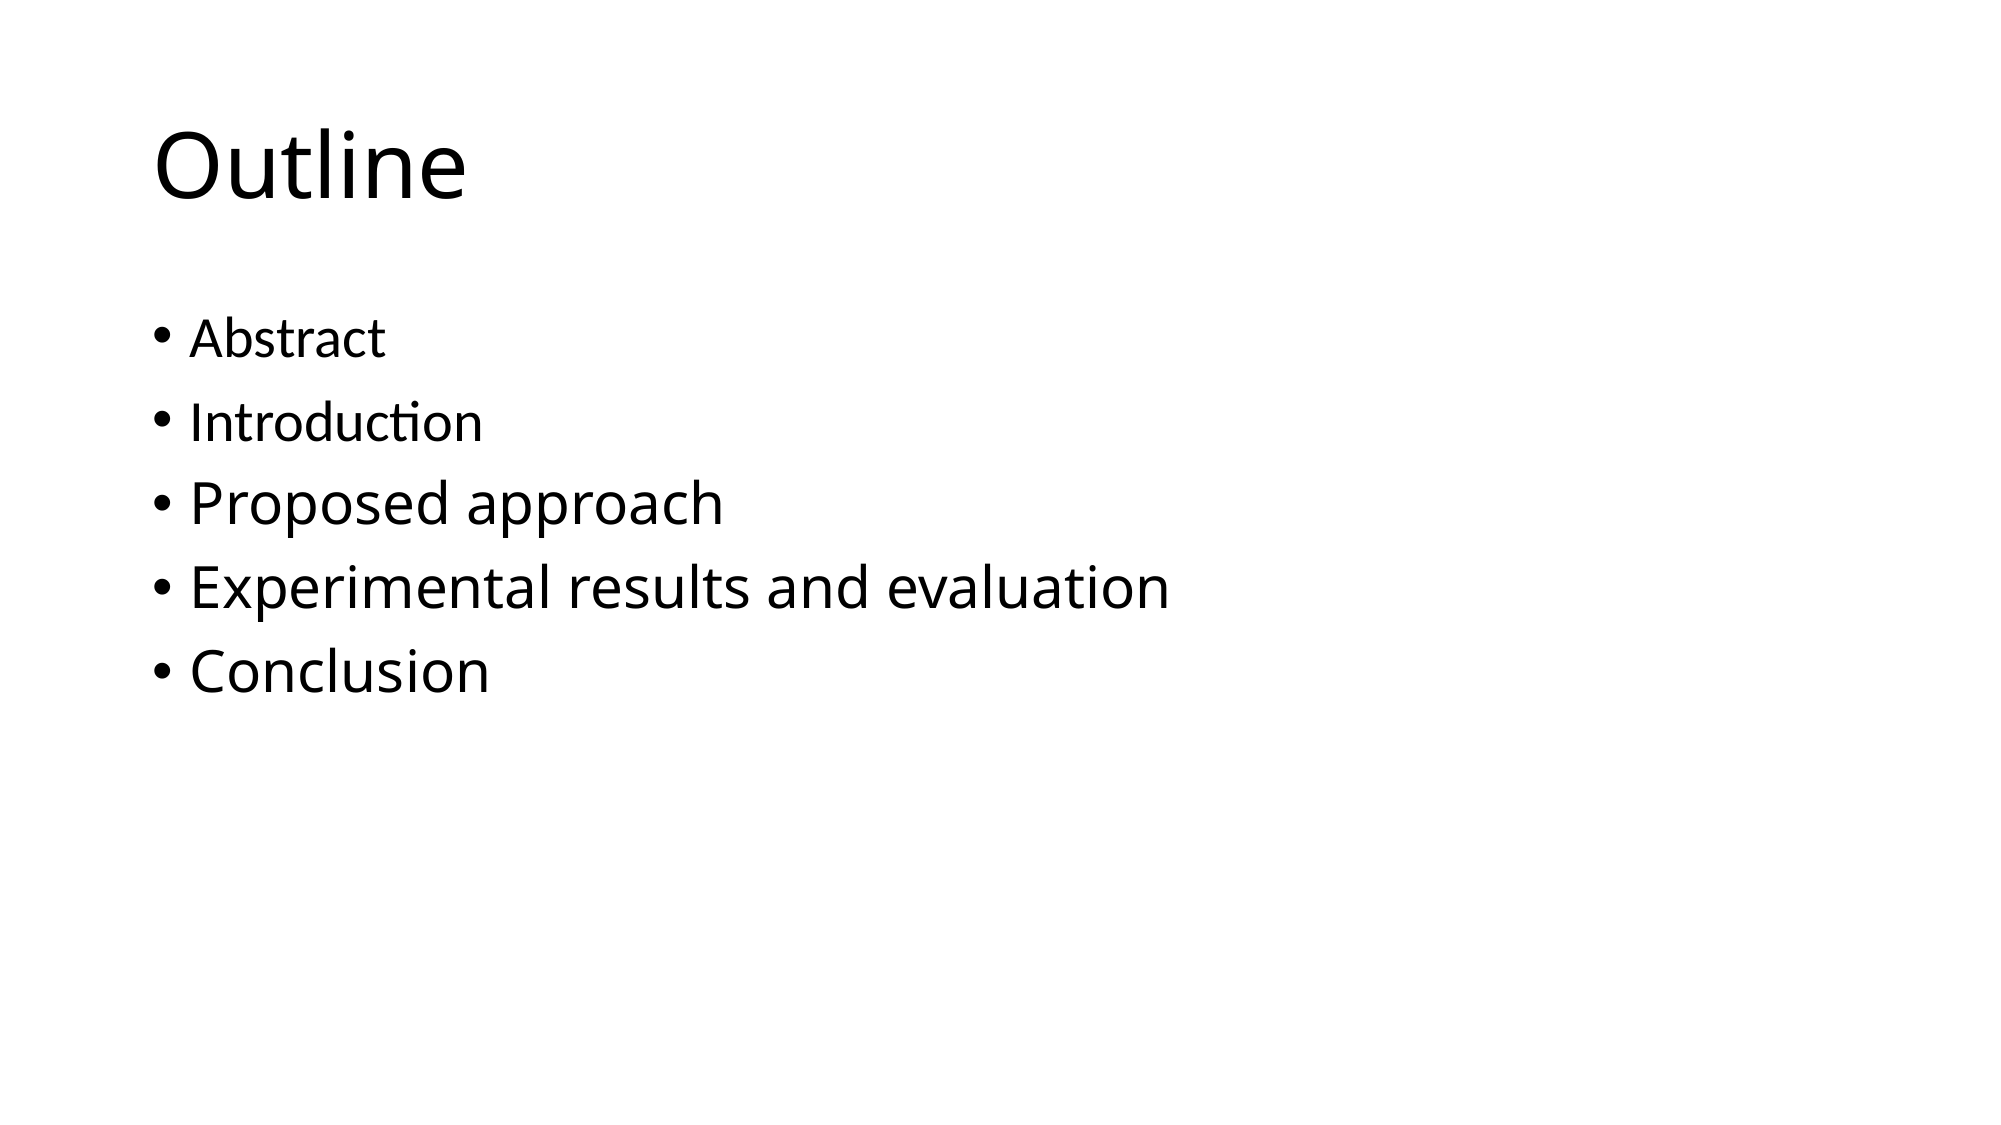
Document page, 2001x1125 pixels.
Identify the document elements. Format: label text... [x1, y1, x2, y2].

title Outline [137, 59, 1863, 278]
list Abstract Introduction Proposed approach Experimental results and evaluation Conclusion [137, 299, 1863, 1014]
